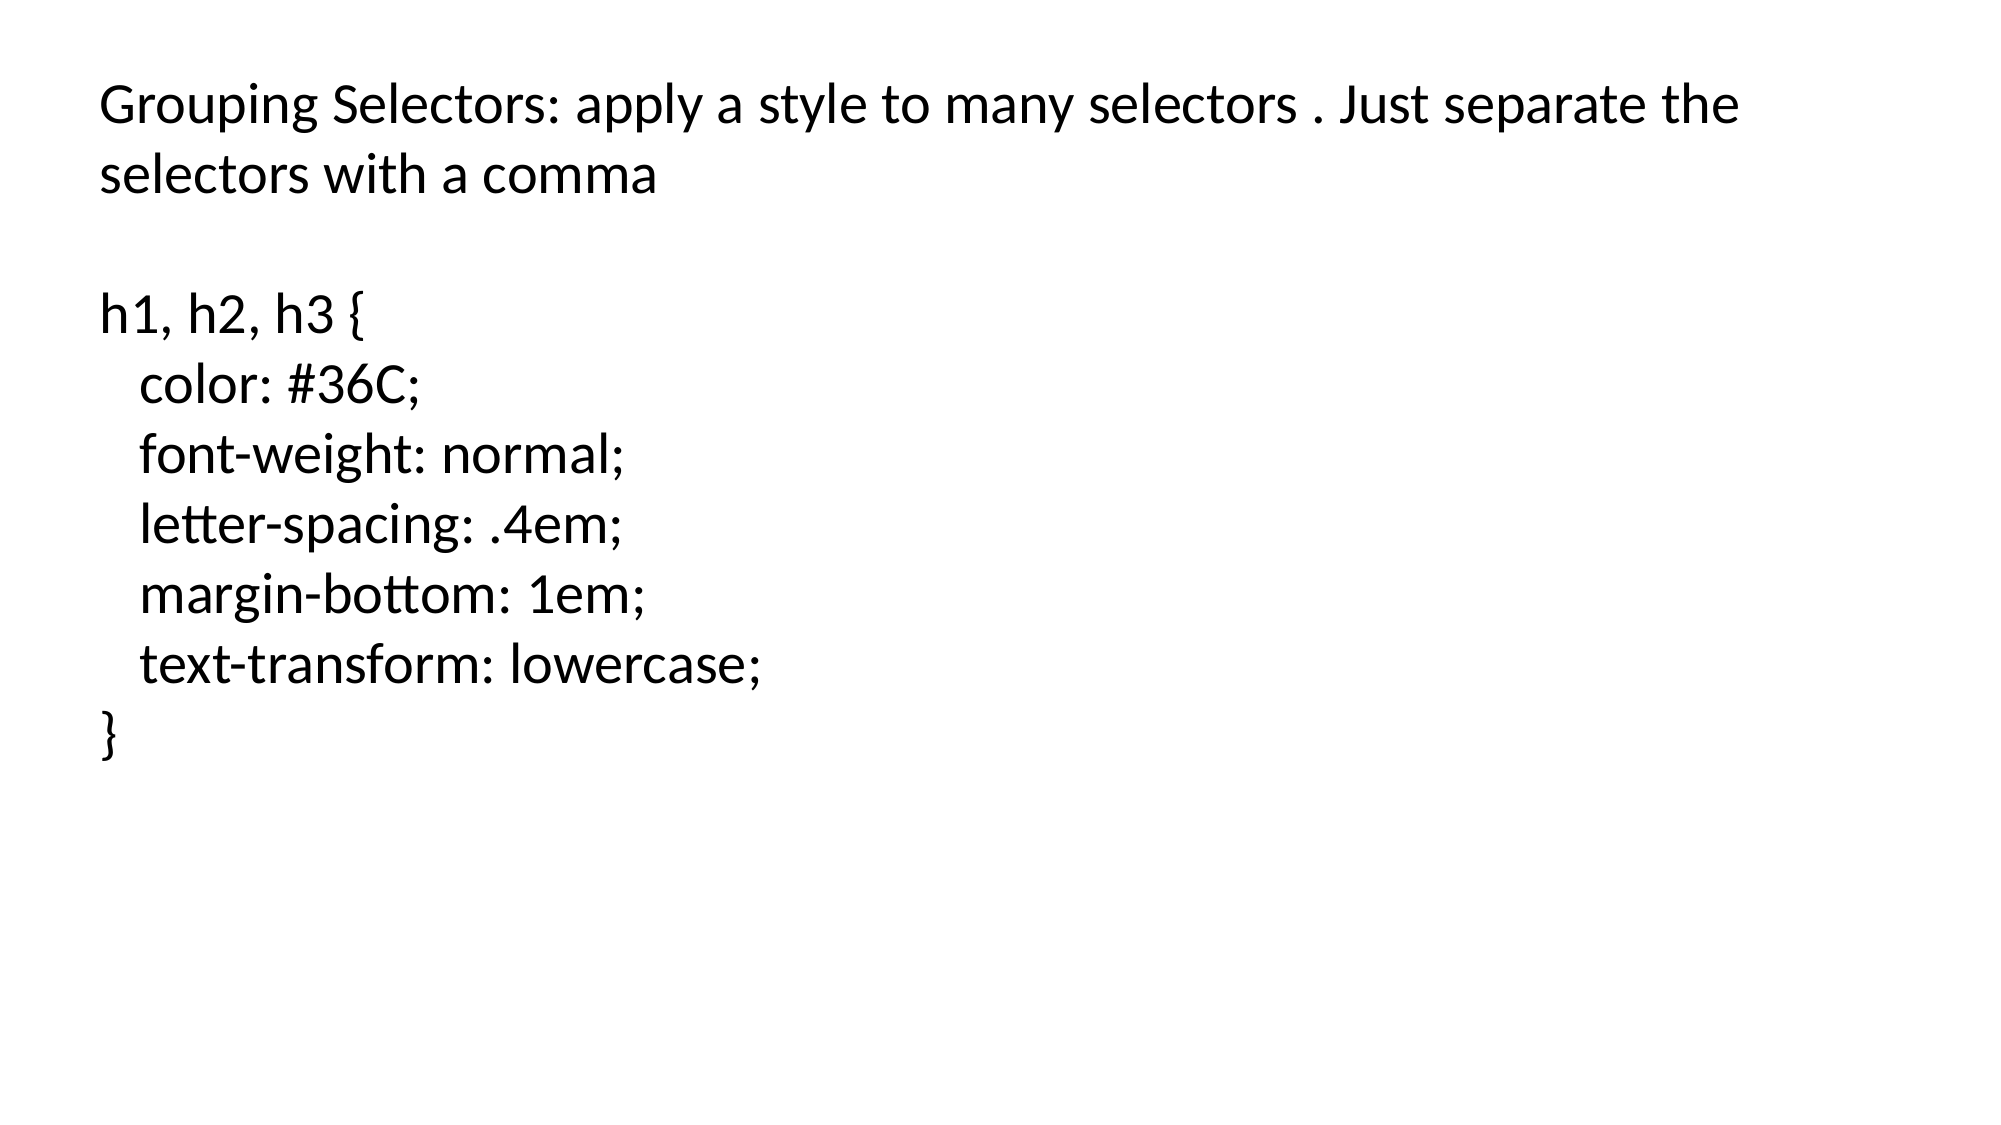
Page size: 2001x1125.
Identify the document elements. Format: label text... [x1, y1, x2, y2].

text_box Grouping Selectors: apply a style to many selectors . Just separate the selectors with a comma h1, h2, h3 { color: #36C; font-weight: normal; letter-spacing: .4em; margin-bottom: 1em; text-transform: lowercase; } [85, 58, 1894, 1123]
